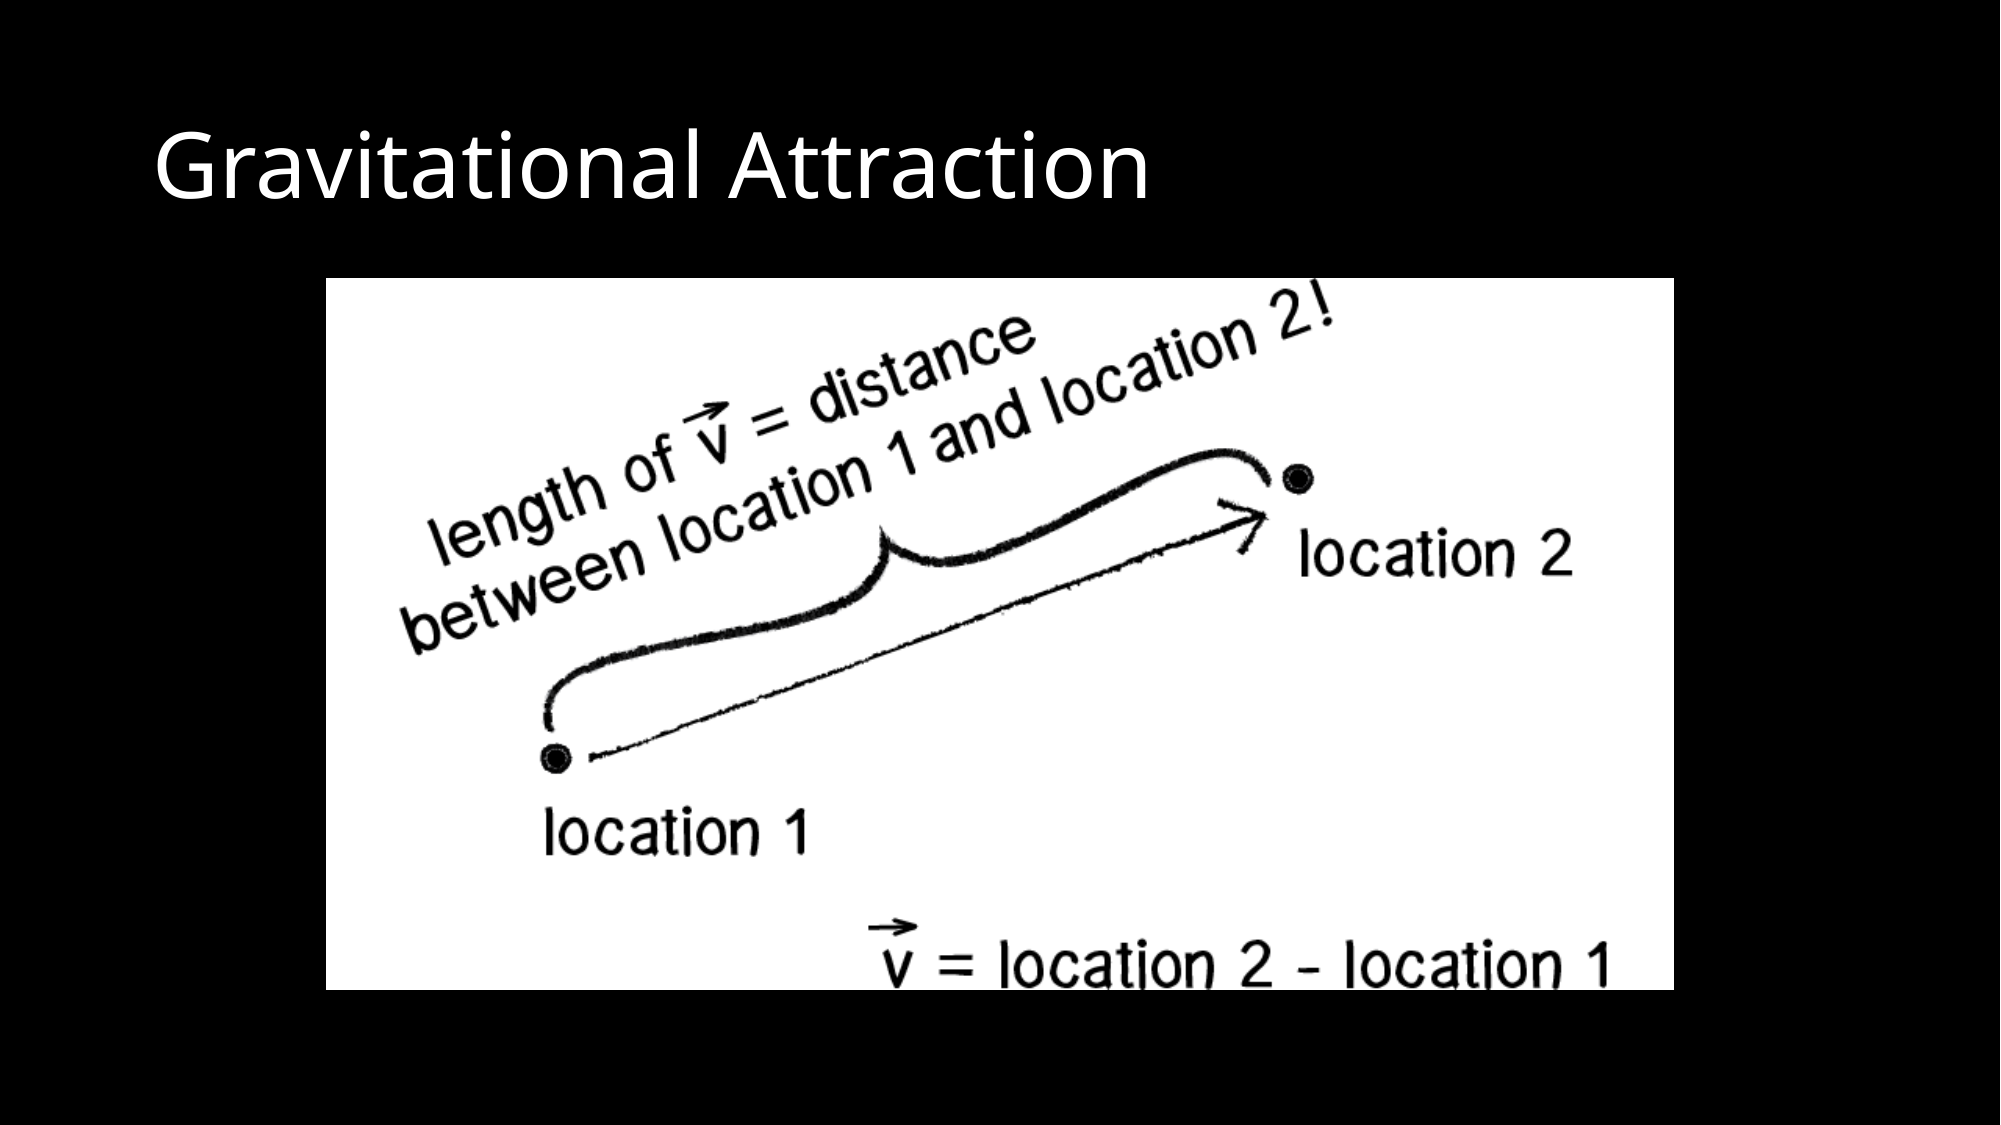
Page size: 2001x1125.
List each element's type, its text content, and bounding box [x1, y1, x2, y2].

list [326, 278, 1674, 990]
title Gravitational Attraction [137, 59, 1863, 278]
